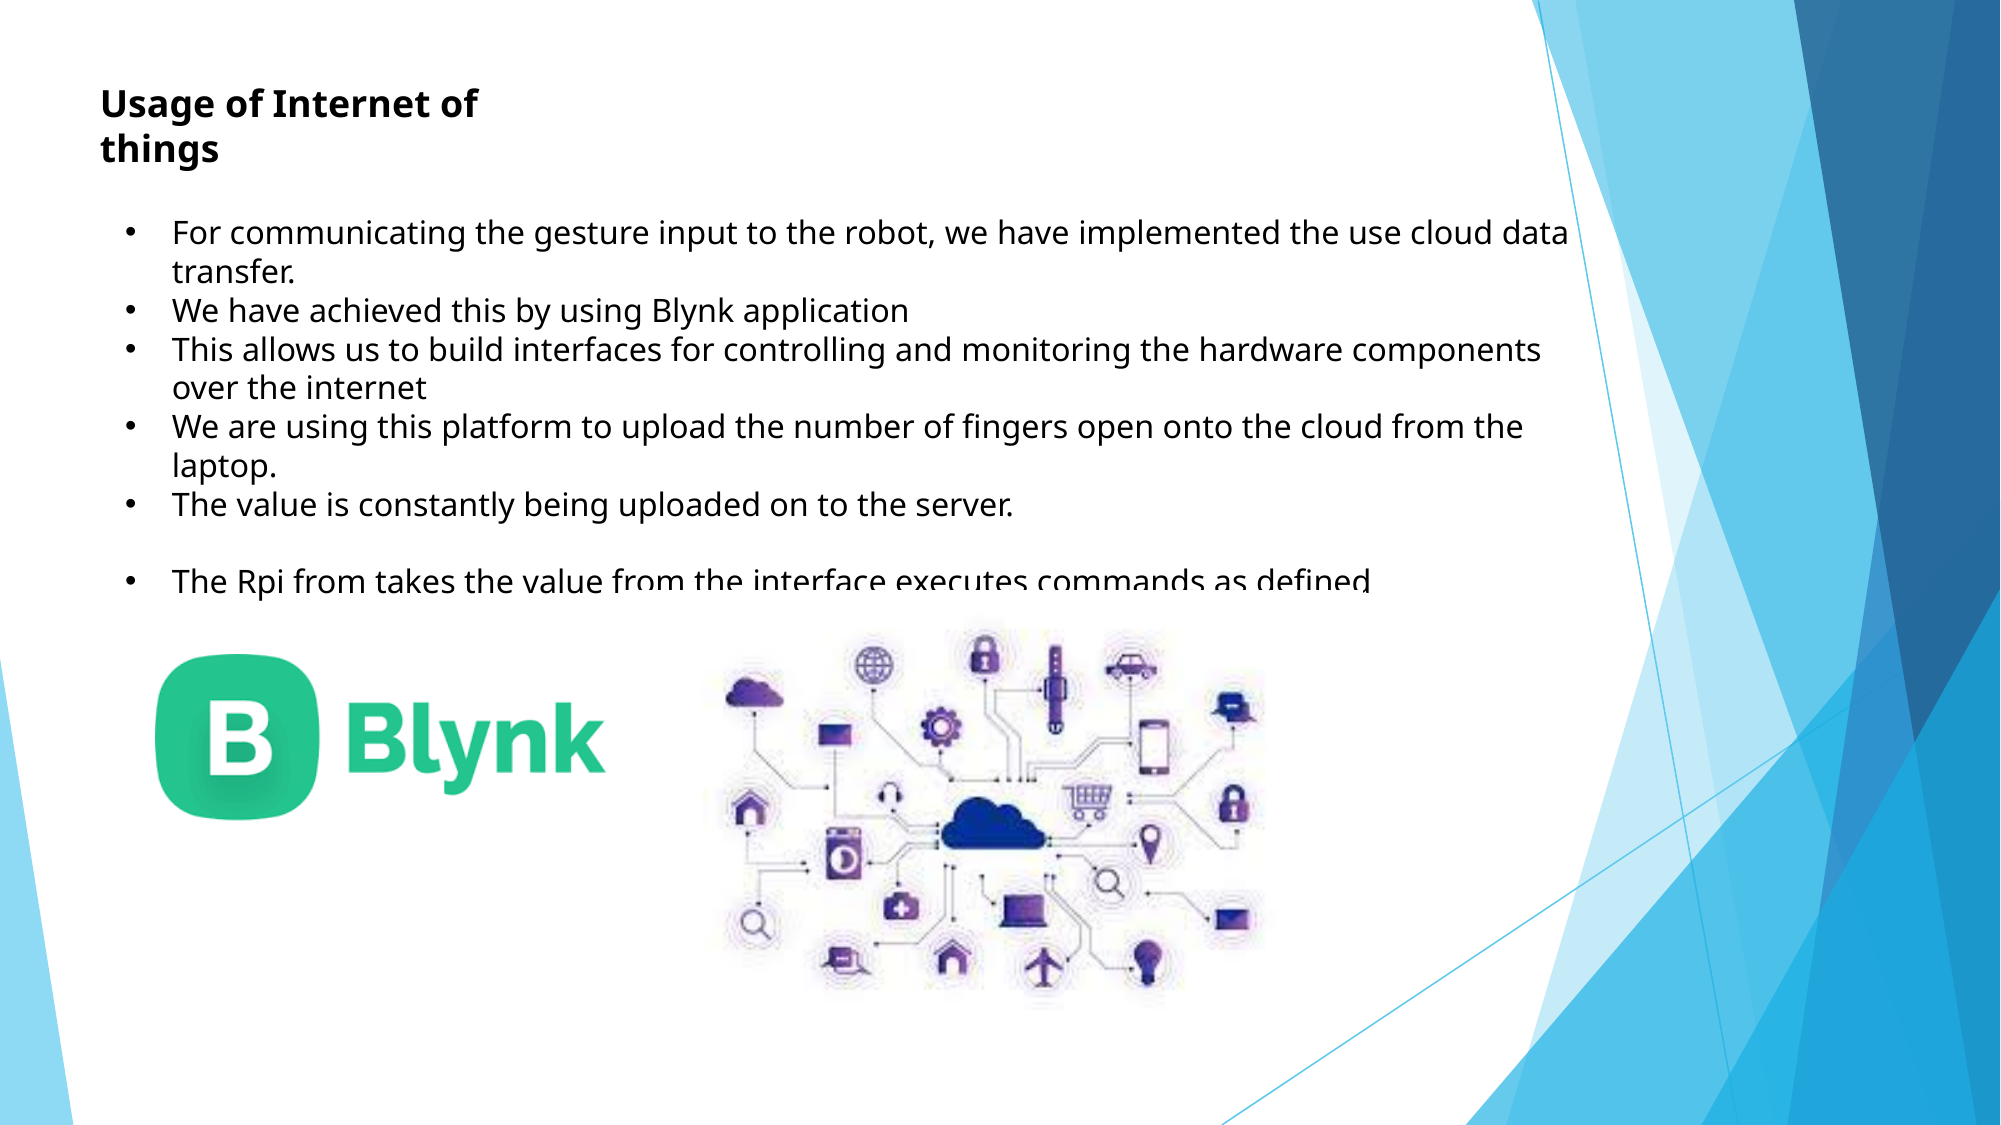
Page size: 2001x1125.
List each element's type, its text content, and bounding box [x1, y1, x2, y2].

title Usage of Internet of things [99, 79, 606, 171]
picture [154, 654, 606, 828]
picture [624, 590, 1363, 1019]
list For communicating the gesture input to the robot, we have implemented the use cloud data transfer. We have achieved this by using Blynk application This allows us to build interfaces for controlling and monitoring the hardware components over the internet We are using this platform to upload the number of fingers open onto the cloud from the laptop. The value is constantly being uploaded on to the server. The Rpi from takes the value from the interface executes commands as defined [125, 212, 1617, 565]
